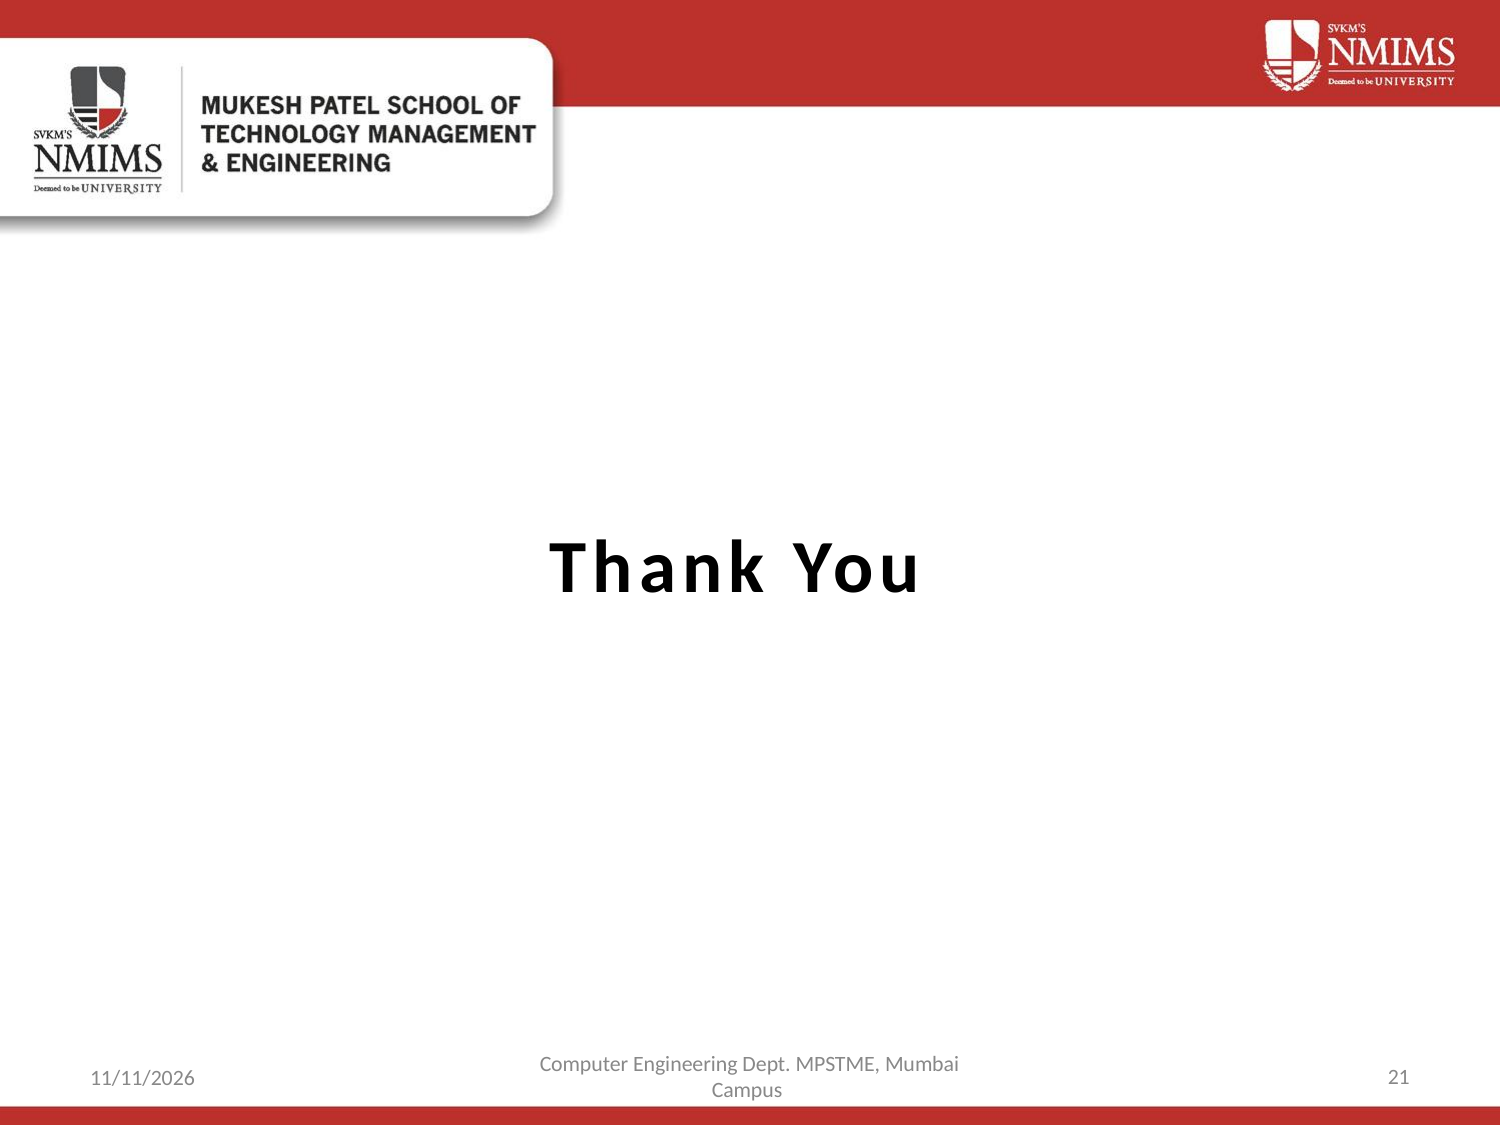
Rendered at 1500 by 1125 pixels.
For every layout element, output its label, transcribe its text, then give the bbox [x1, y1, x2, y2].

footer Computer Engineering Dept. MPSTME, Mumbai Campus [512, 1045, 988, 1106]
picture [0, 0, 1500, 1125]
slide_number 21 [1074, 1045, 1425, 1106]
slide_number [75, 1046, 425, 1107]
title Thank You [59, 487, 1410, 638]
